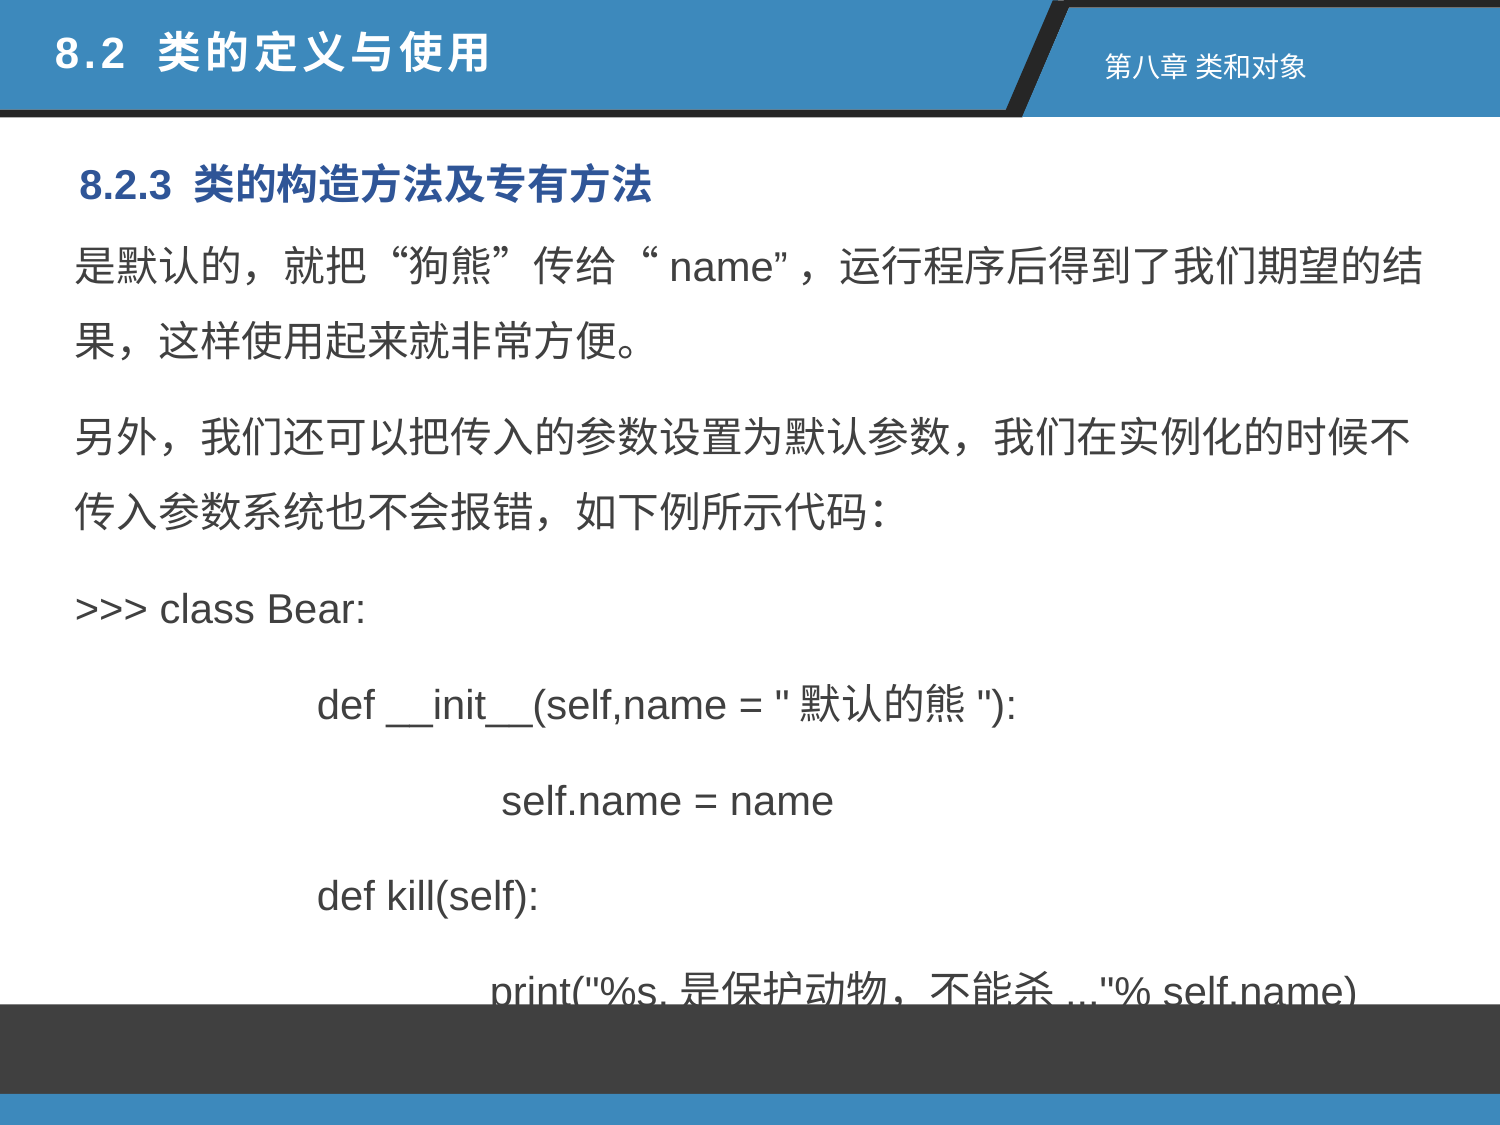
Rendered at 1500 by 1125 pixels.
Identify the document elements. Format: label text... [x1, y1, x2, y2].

text_box 第八章 类和对象 [1070, 41, 1500, 91]
list 是默认的，就把“狗熊”传给“name”，运行程序后得到了我们期望的结果，这样使用起来就非常方便。 另外，我们还可以把传入的参数设置为默认参数，我们在实例化的时候不传入参数系统也不会报错，如下例所示代码： >>> class Bear: def __init__(self,name = "默认的熊"): self.name = name def kill(self): print("%s,是保护动物，不能杀..."% self.name) [59, 207, 1447, 1008]
text_box 8.2 类的定义与使用 [40, 17, 628, 85]
list 8.2.3 类的构造方法及专有方法 [64, 155, 1229, 207]
